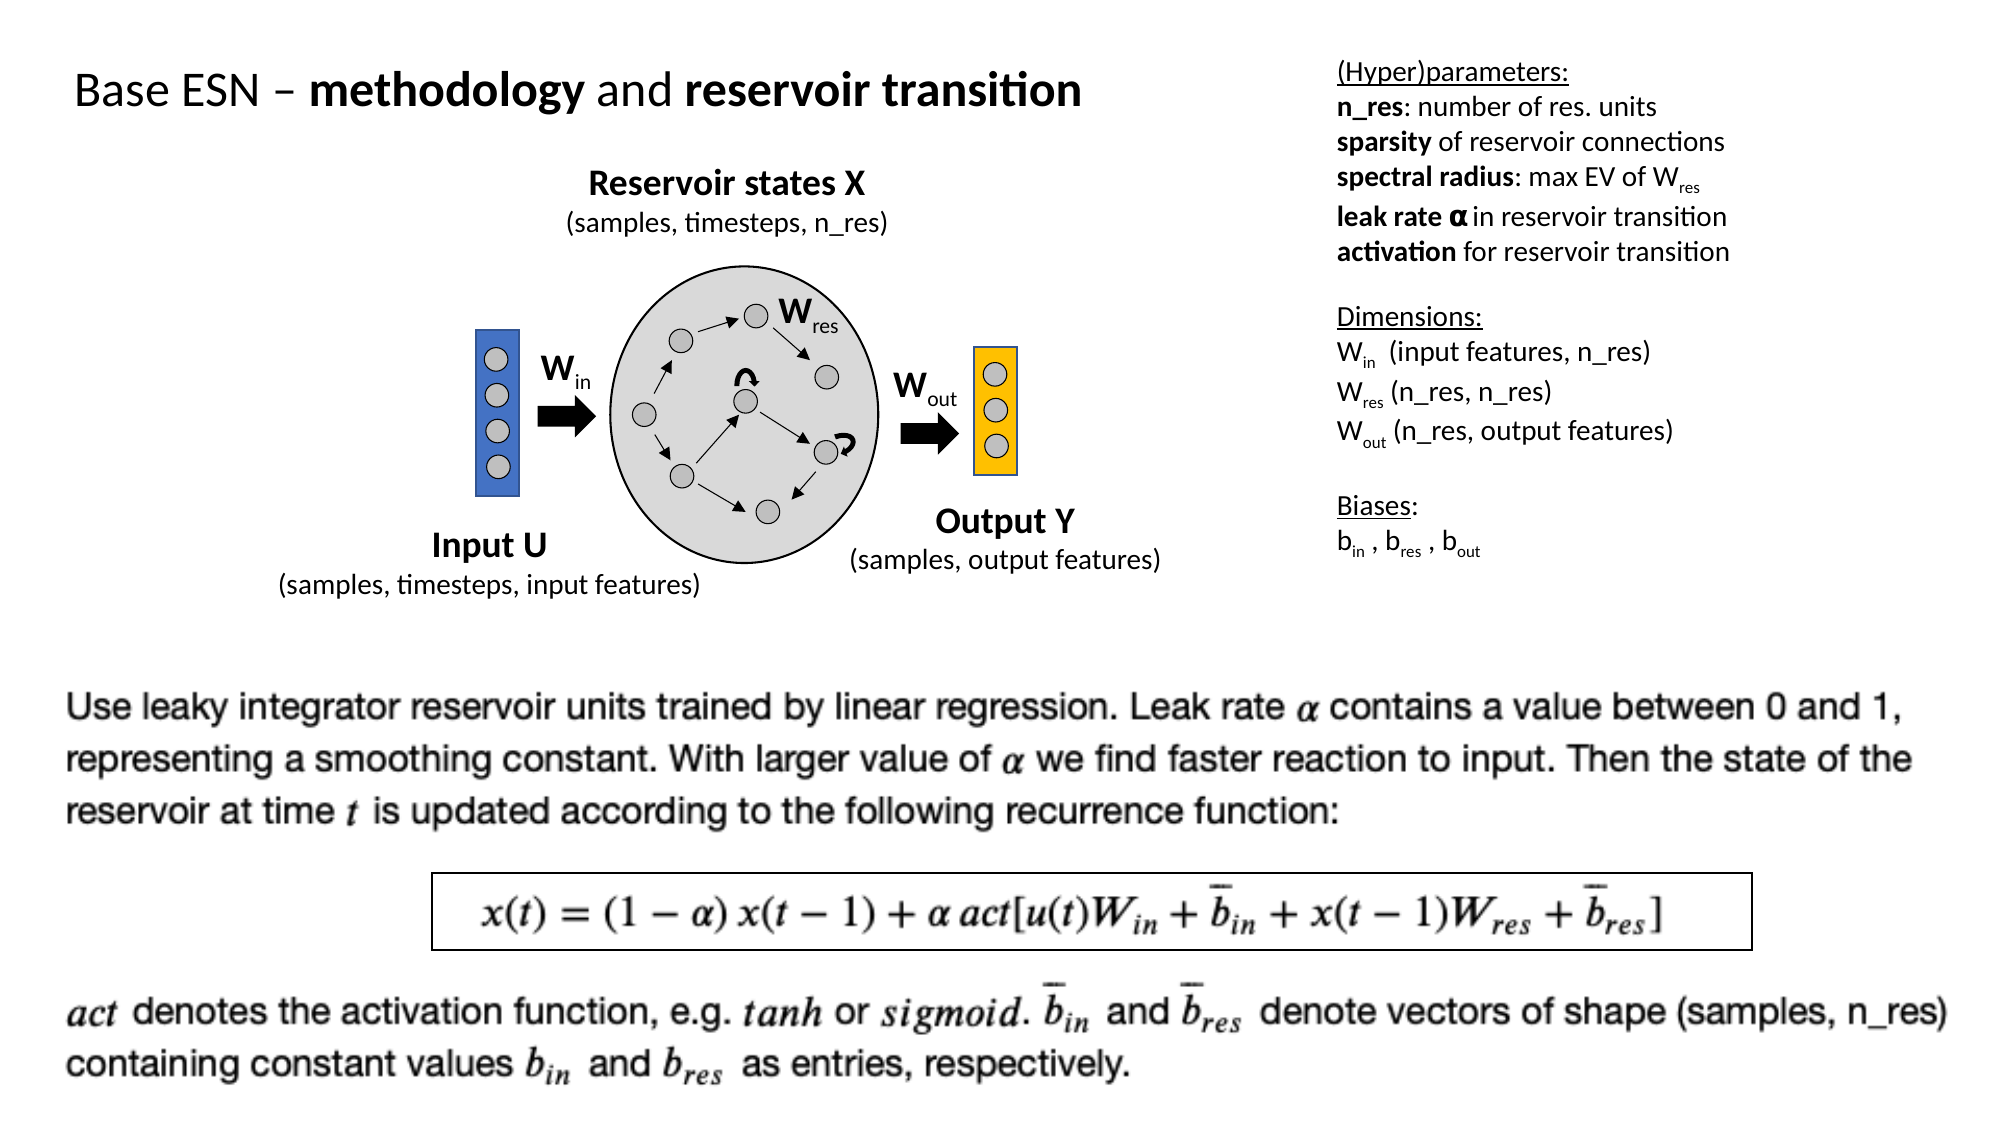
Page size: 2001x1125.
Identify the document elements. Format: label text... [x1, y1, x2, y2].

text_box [654, 434, 671, 461]
text_box Input U (samples, timesteps, input features) [218, 512, 762, 608]
text_box Win [525, 335, 611, 402]
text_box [791, 471, 816, 500]
text_box [631, 401, 658, 428]
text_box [696, 414, 740, 464]
text_box [989, 361, 1008, 388]
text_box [773, 327, 811, 361]
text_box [760, 412, 810, 444]
text_box [475, 329, 520, 497]
text_box [669, 463, 695, 490]
text_box Wout [878, 352, 989, 419]
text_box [698, 318, 740, 332]
text_box Output Y (samples, output features) [733, 488, 1277, 583]
text_box [734, 367, 760, 387]
text_box [900, 412, 960, 455]
picture [59, 678, 1954, 1108]
text_box (Hyper)parameters: n_res: number of res. units sparsity of reservoir connections spectral radius: max EV of Wres leak rate ⍺ in reservoir transition activation for reservoir transition [1322, 45, 1753, 289]
text_box [483, 346, 509, 373]
text_box Base ESN – methodology and reservoir transition [60, 49, 1155, 125]
text_box [973, 346, 1018, 476]
text_box Wres [763, 279, 874, 346]
text_box [668, 328, 694, 354]
text_box [743, 303, 763, 329]
text_box [485, 453, 512, 480]
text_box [654, 360, 672, 394]
text_box [986, 397, 1009, 424]
text_box [537, 394, 597, 438]
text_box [698, 483, 746, 512]
text_box [834, 432, 856, 457]
text_box [484, 418, 511, 444]
text_box [732, 388, 759, 415]
text_box [813, 439, 839, 466]
text_box Reservoir states X (samples, timesteps, n_res) [455, 150, 999, 246]
text_box [609, 265, 880, 512]
text_box [484, 382, 510, 409]
text_box [983, 433, 1010, 459]
text_box [813, 364, 840, 391]
text_box Dimensions: Win (input features, n_res) Wres (n_res, n_res) Wout (n_res, output features) Biases: bin , bres , bout [1322, 289, 1753, 614]
